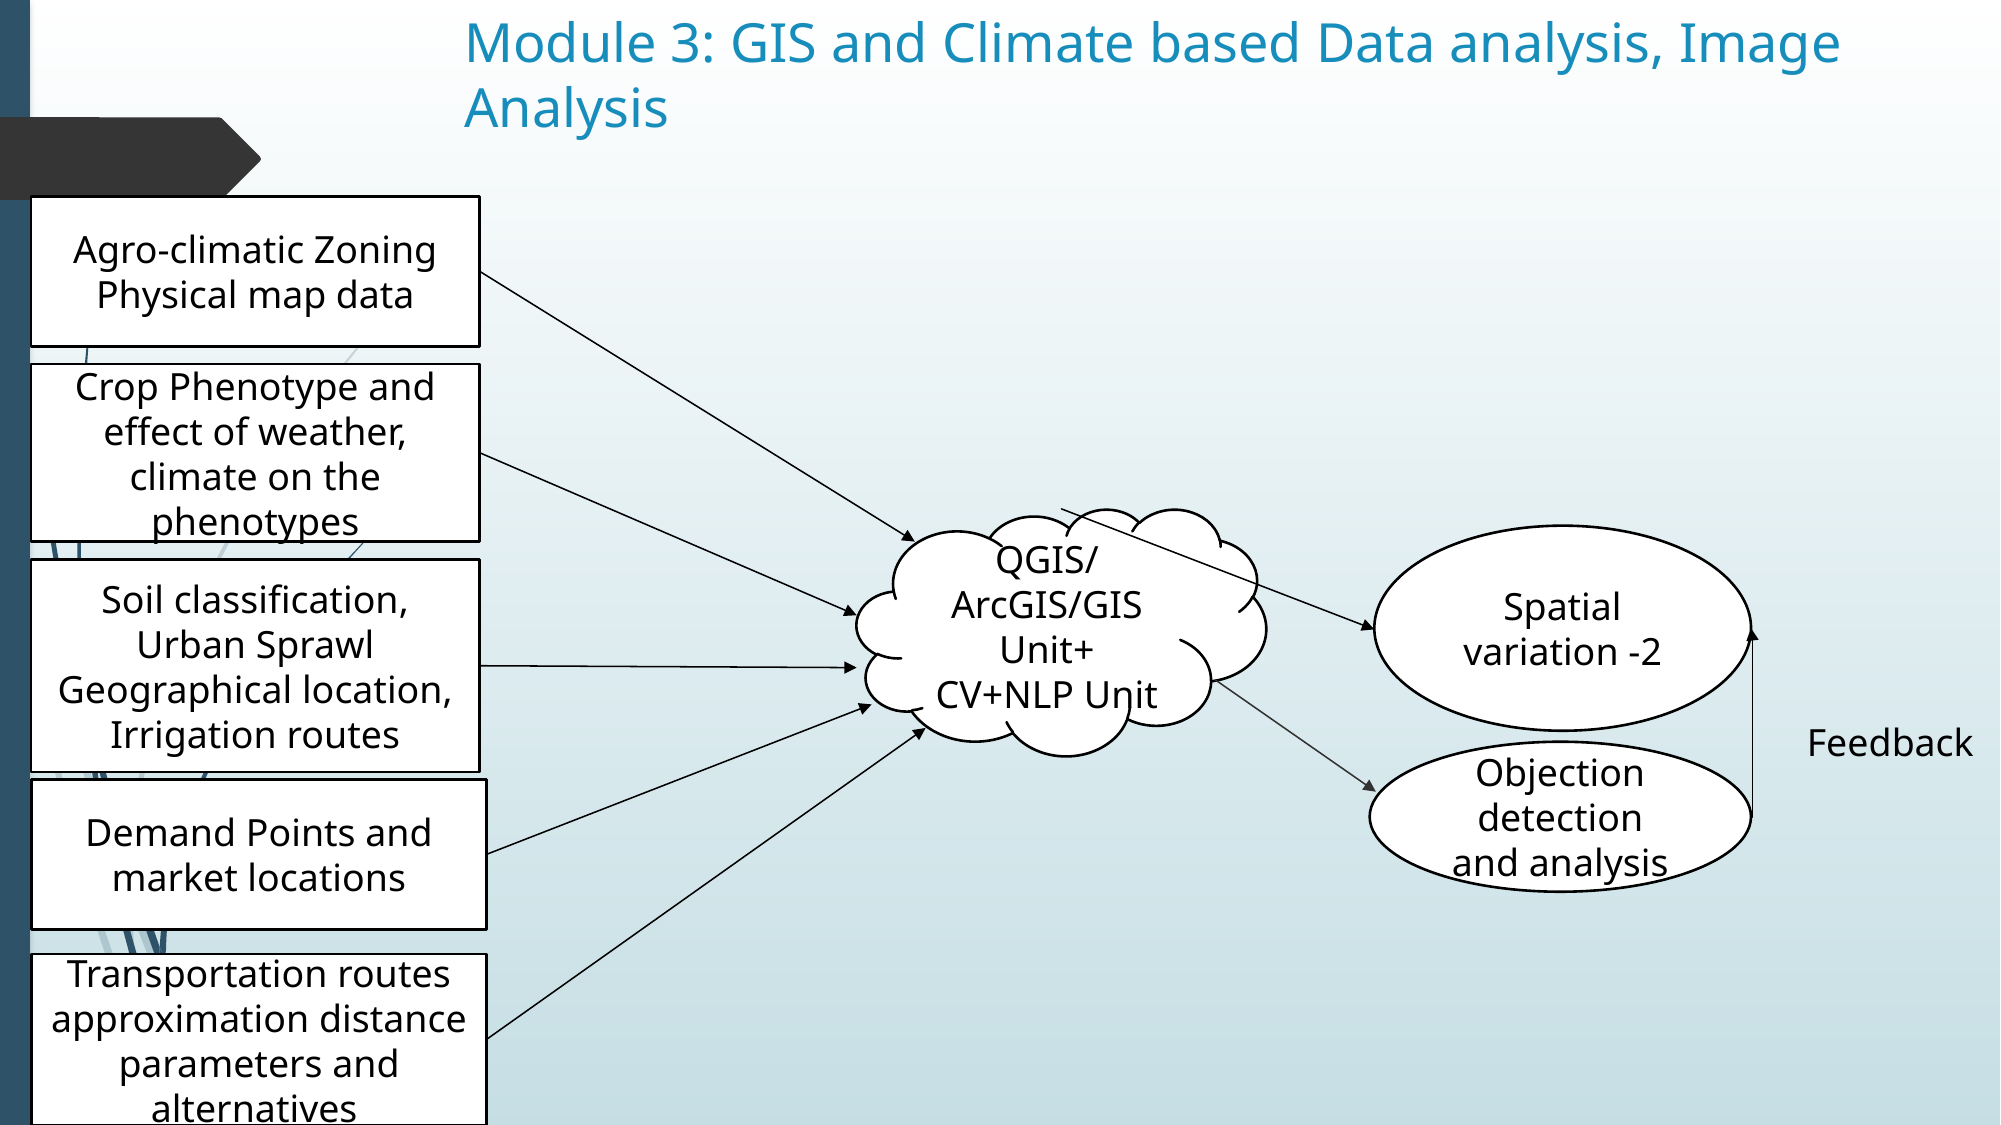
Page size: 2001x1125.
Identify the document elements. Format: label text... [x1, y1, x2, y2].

title Module 3: GIS and Climate based Data analysis, Image Analysis [449, 0, 1912, 212]
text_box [1215, 679, 1377, 792]
text_box Objection detection and analysis [1368, 740, 1752, 894]
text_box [486, 727, 926, 1040]
text_box QGIS/ArcGIS/GIS Unit+ CV+NLP Unit [1081, 508, 1259, 583]
text_box Demand Points and market locations [30, 778, 481, 931]
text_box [479, 452, 857, 616]
text_box Soil classification, Urban Sprawl Geographical location, Irrigation routes [30, 558, 481, 773]
text_box QGIS/ArcGIS/GIS Unit+ CV+NLP Unit [855, 515, 1268, 758]
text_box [479, 271, 915, 542]
text_box Agro-climatic Zoning Physical map data [30, 195, 481, 348]
text_box Feedback [1792, 711, 1989, 772]
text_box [486, 704, 872, 727]
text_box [1265, 629, 1375, 633]
text_box Spatial variation -2 [1373, 524, 1753, 733]
text_box Transportation routes approximation distance parameters and alternatives [30, 953, 488, 1125]
text_box Crop Phenotype and effect of weather, climate on the phenotypes [30, 363, 474, 543]
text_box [1750, 627, 1754, 817]
